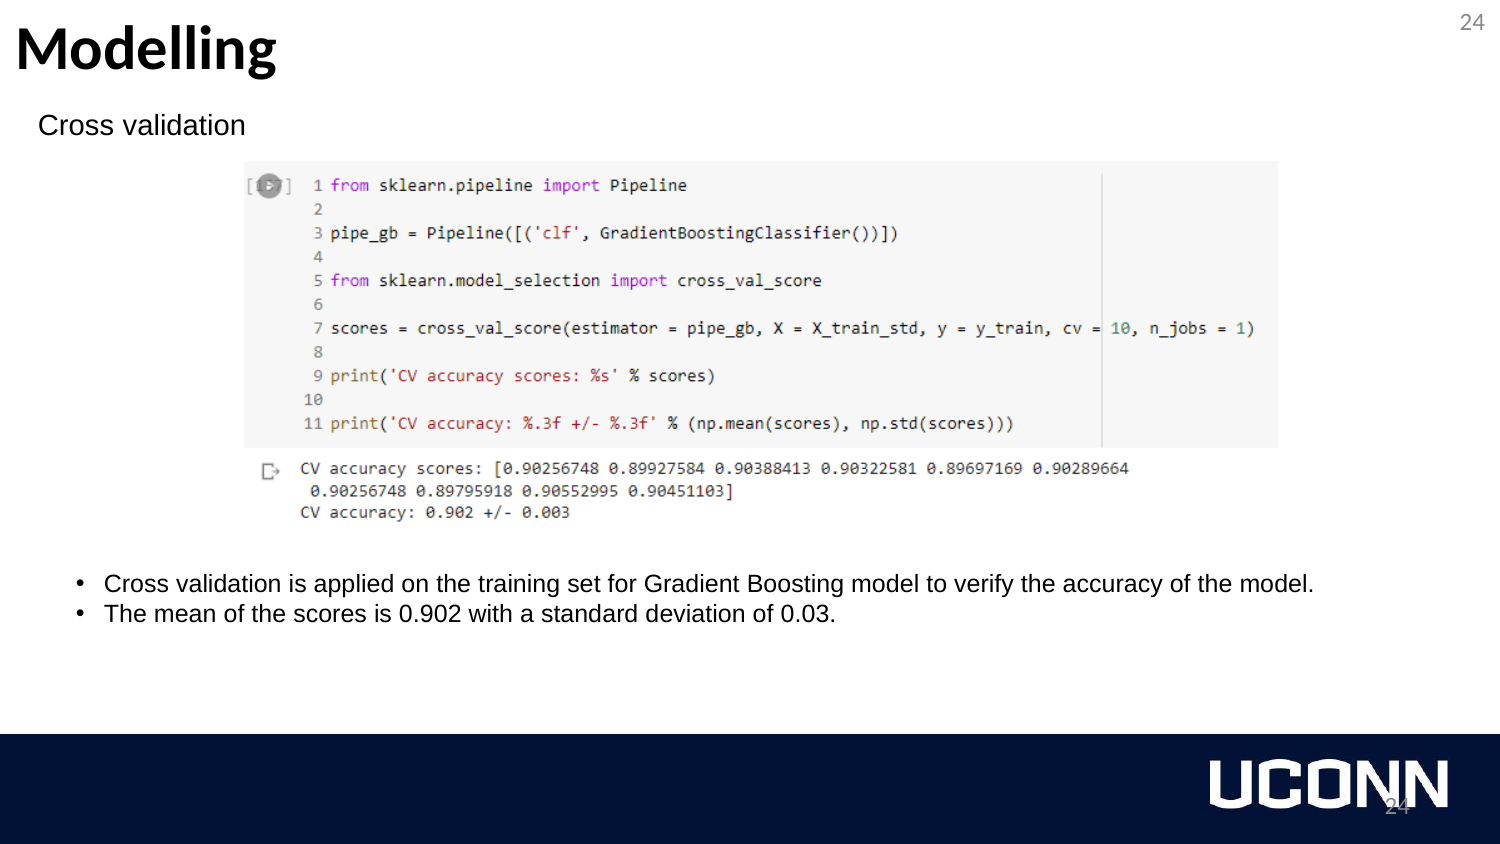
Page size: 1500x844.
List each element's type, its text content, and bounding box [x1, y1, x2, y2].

picture [0, 43, 1500, 844]
text_box Modelling [0, 0, 1214, 90]
text_box Cross validation [0, 90, 418, 156]
slide_number 24 [1074, 782, 1425, 827]
text_box Cross validation is applied on the training set for Gradient Boosting model to verify the accuracy of the model. The mean of the scores is 0.902 with a standard deviation of 0.03. [37, 552, 1425, 643]
text_box 24 [1149, 0, 1500, 43]
